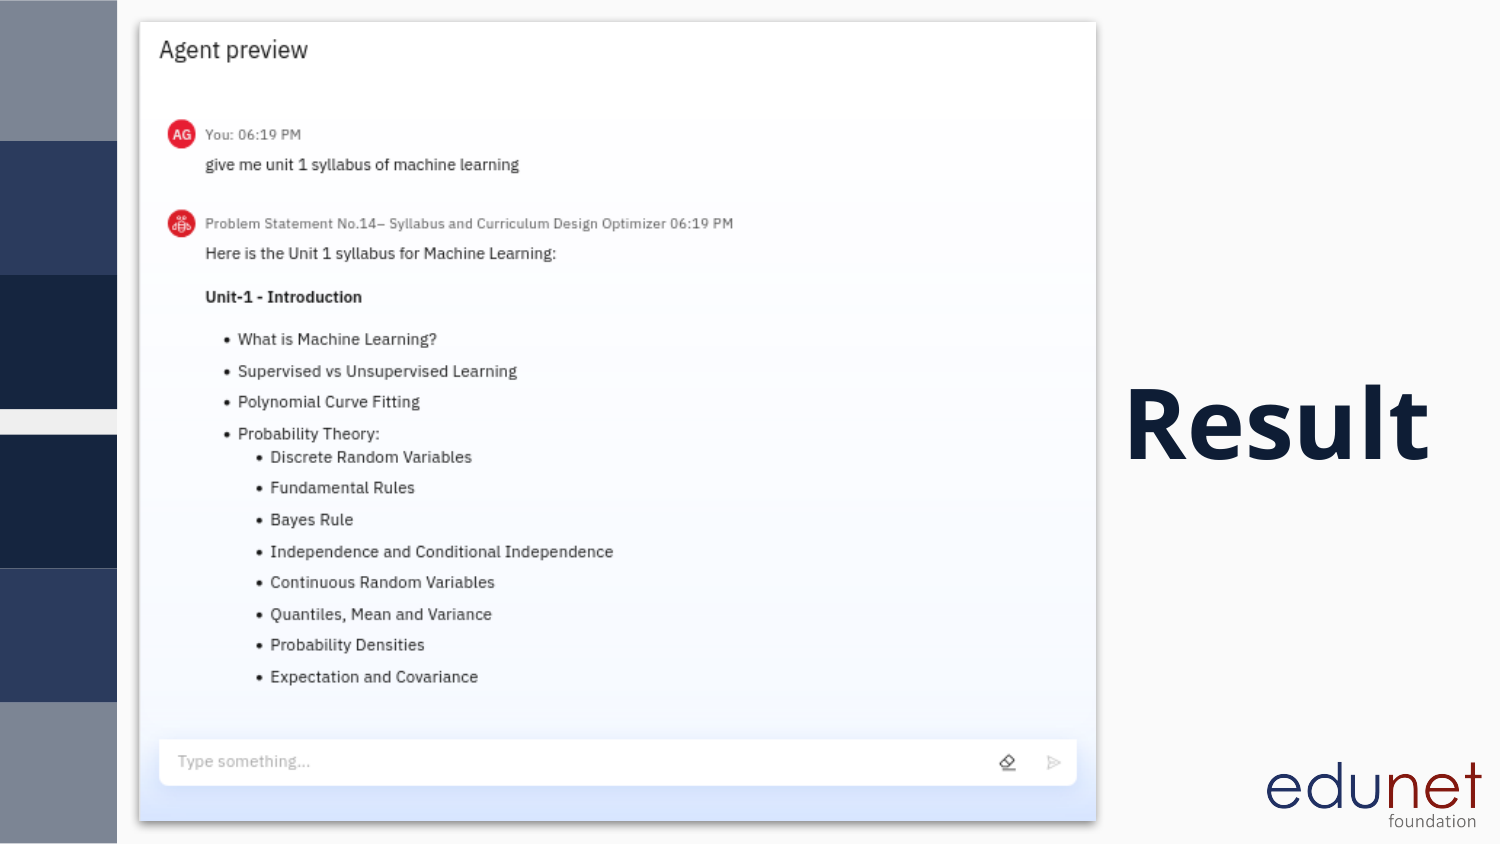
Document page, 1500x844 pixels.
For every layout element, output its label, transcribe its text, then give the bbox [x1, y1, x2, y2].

text_box Result [1103, 346, 1447, 492]
picture [1261, 759, 1484, 832]
picture [139, 22, 1097, 822]
